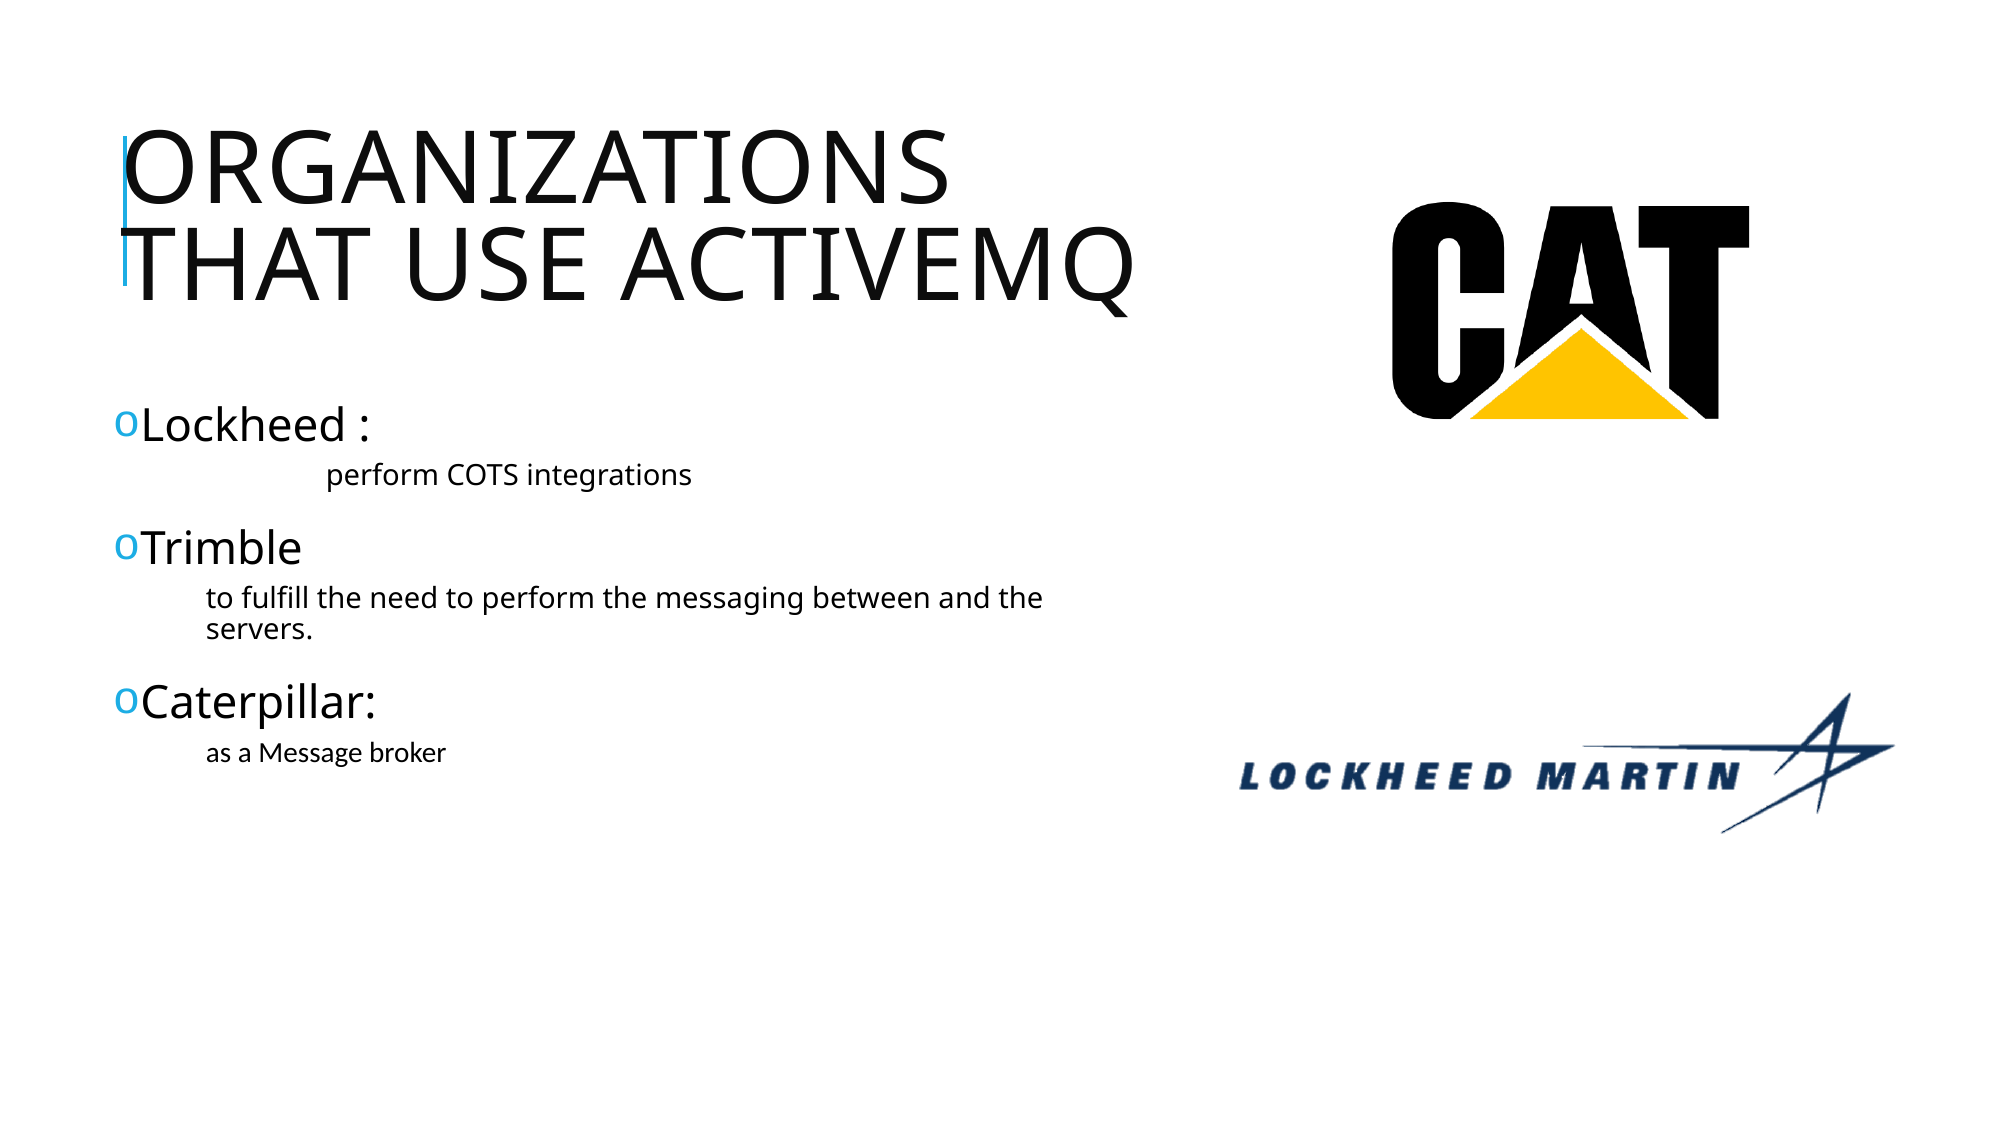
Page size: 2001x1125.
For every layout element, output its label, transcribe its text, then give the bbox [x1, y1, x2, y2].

picture [1239, 587, 1897, 952]
title Organizations that use ActiveMQ [105, 104, 1161, 343]
picture [1239, 149, 1897, 472]
list Lockheed : perform COTS integrations Trimble to fulfill the need to perform the messaging between and the servers. Caterpillar: as a Message broker [105, 394, 1161, 963]
